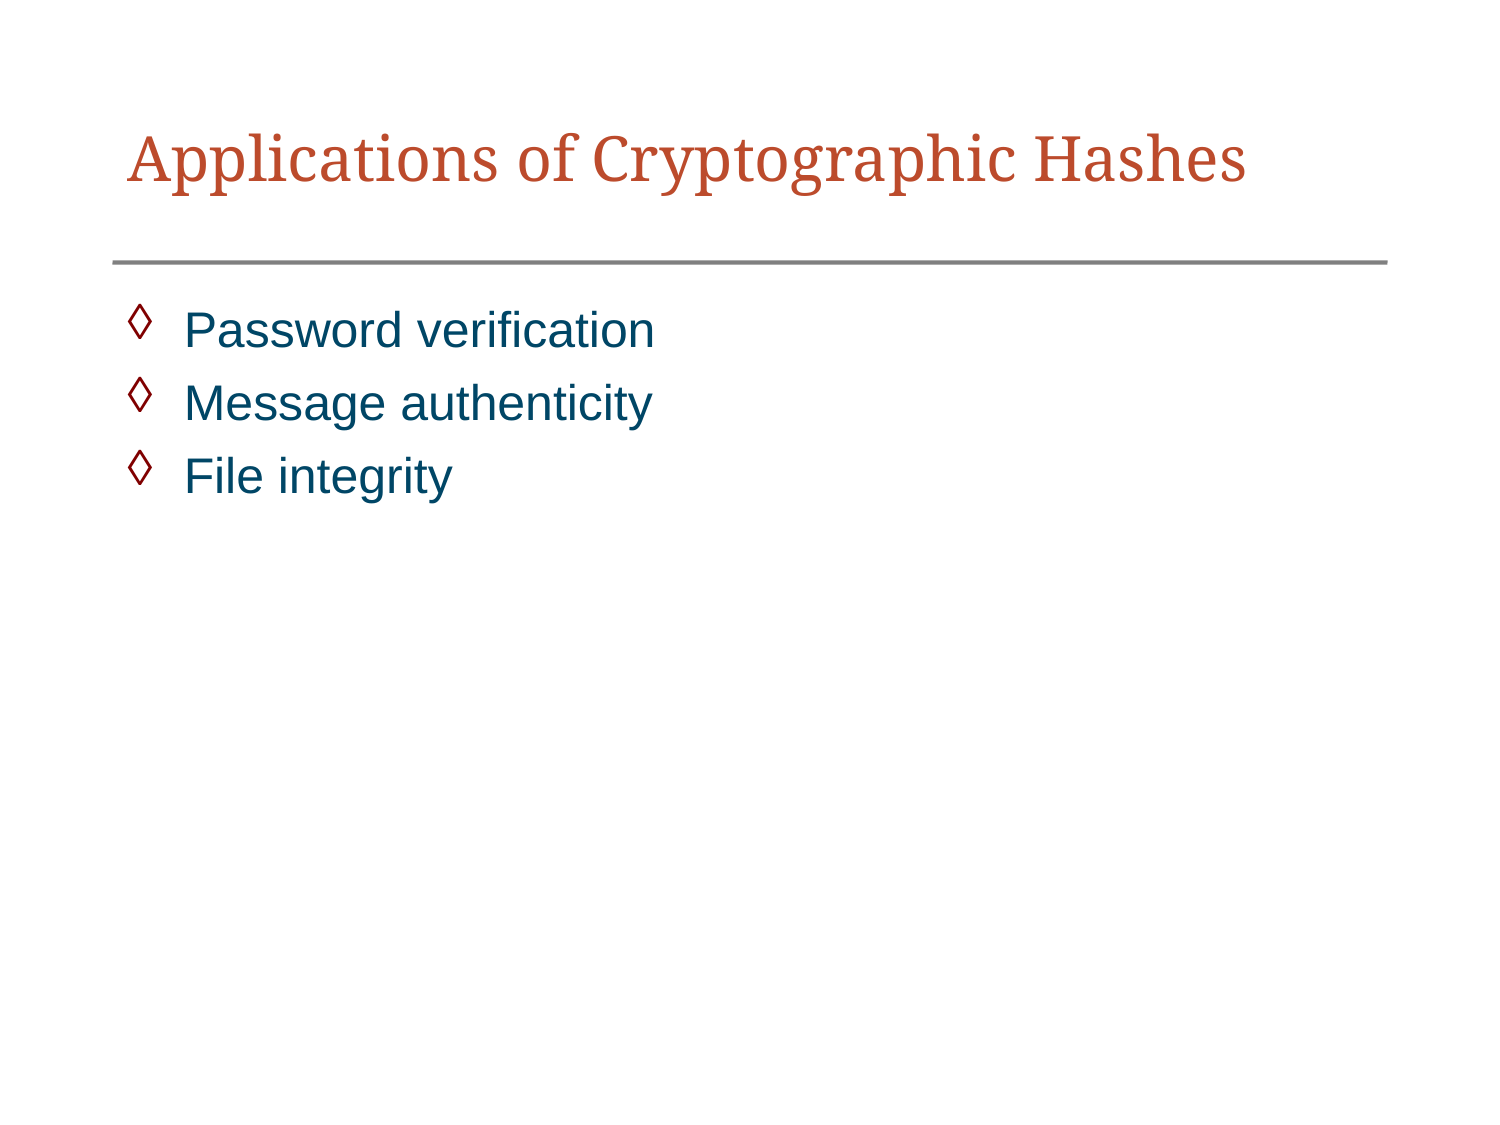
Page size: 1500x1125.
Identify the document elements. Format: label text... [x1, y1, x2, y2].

list Password veriﬁcation Message authenticity File integrity [112, 287, 1388, 1001]
title Applications of Cryptographic Hashes [112, 74, 1388, 238]
